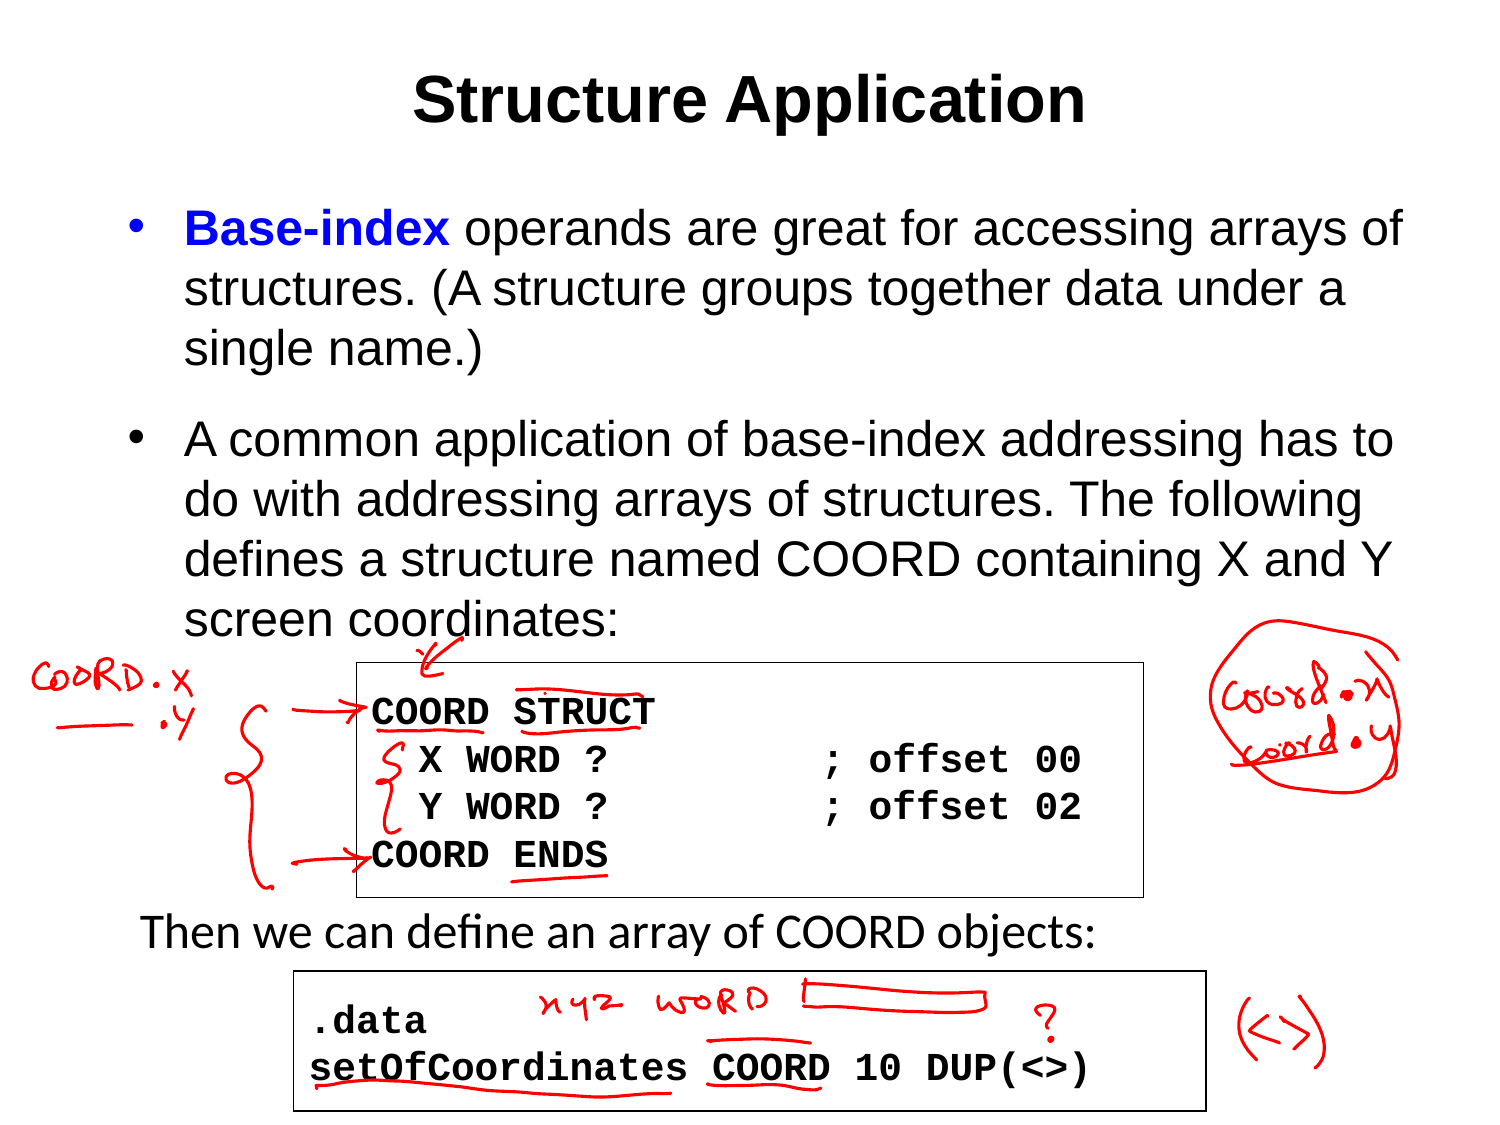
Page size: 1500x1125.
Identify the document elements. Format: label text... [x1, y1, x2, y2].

title Structure Application [75, 24, 1425, 168]
list Base-index operands are great for accessing arrays of structures. (A structure groups together data under a single name.) A common application of base-index addressing has to do with addressing arrays of structures. The following defines a structure named COORD containing X and Y screen coordinates: [112, 187, 1450, 663]
text_box .data setOfCoordinates COORD 10 DUP(<>) [293, 981, 1207, 1112]
text_box COORD STRUCT X WORD ? ; offset 00 Y WORD ? ; offset 02 COORD ENDS [356, 662, 1144, 876]
text_box Then we can define an array of COORD objects: [125, 876, 1375, 981]
